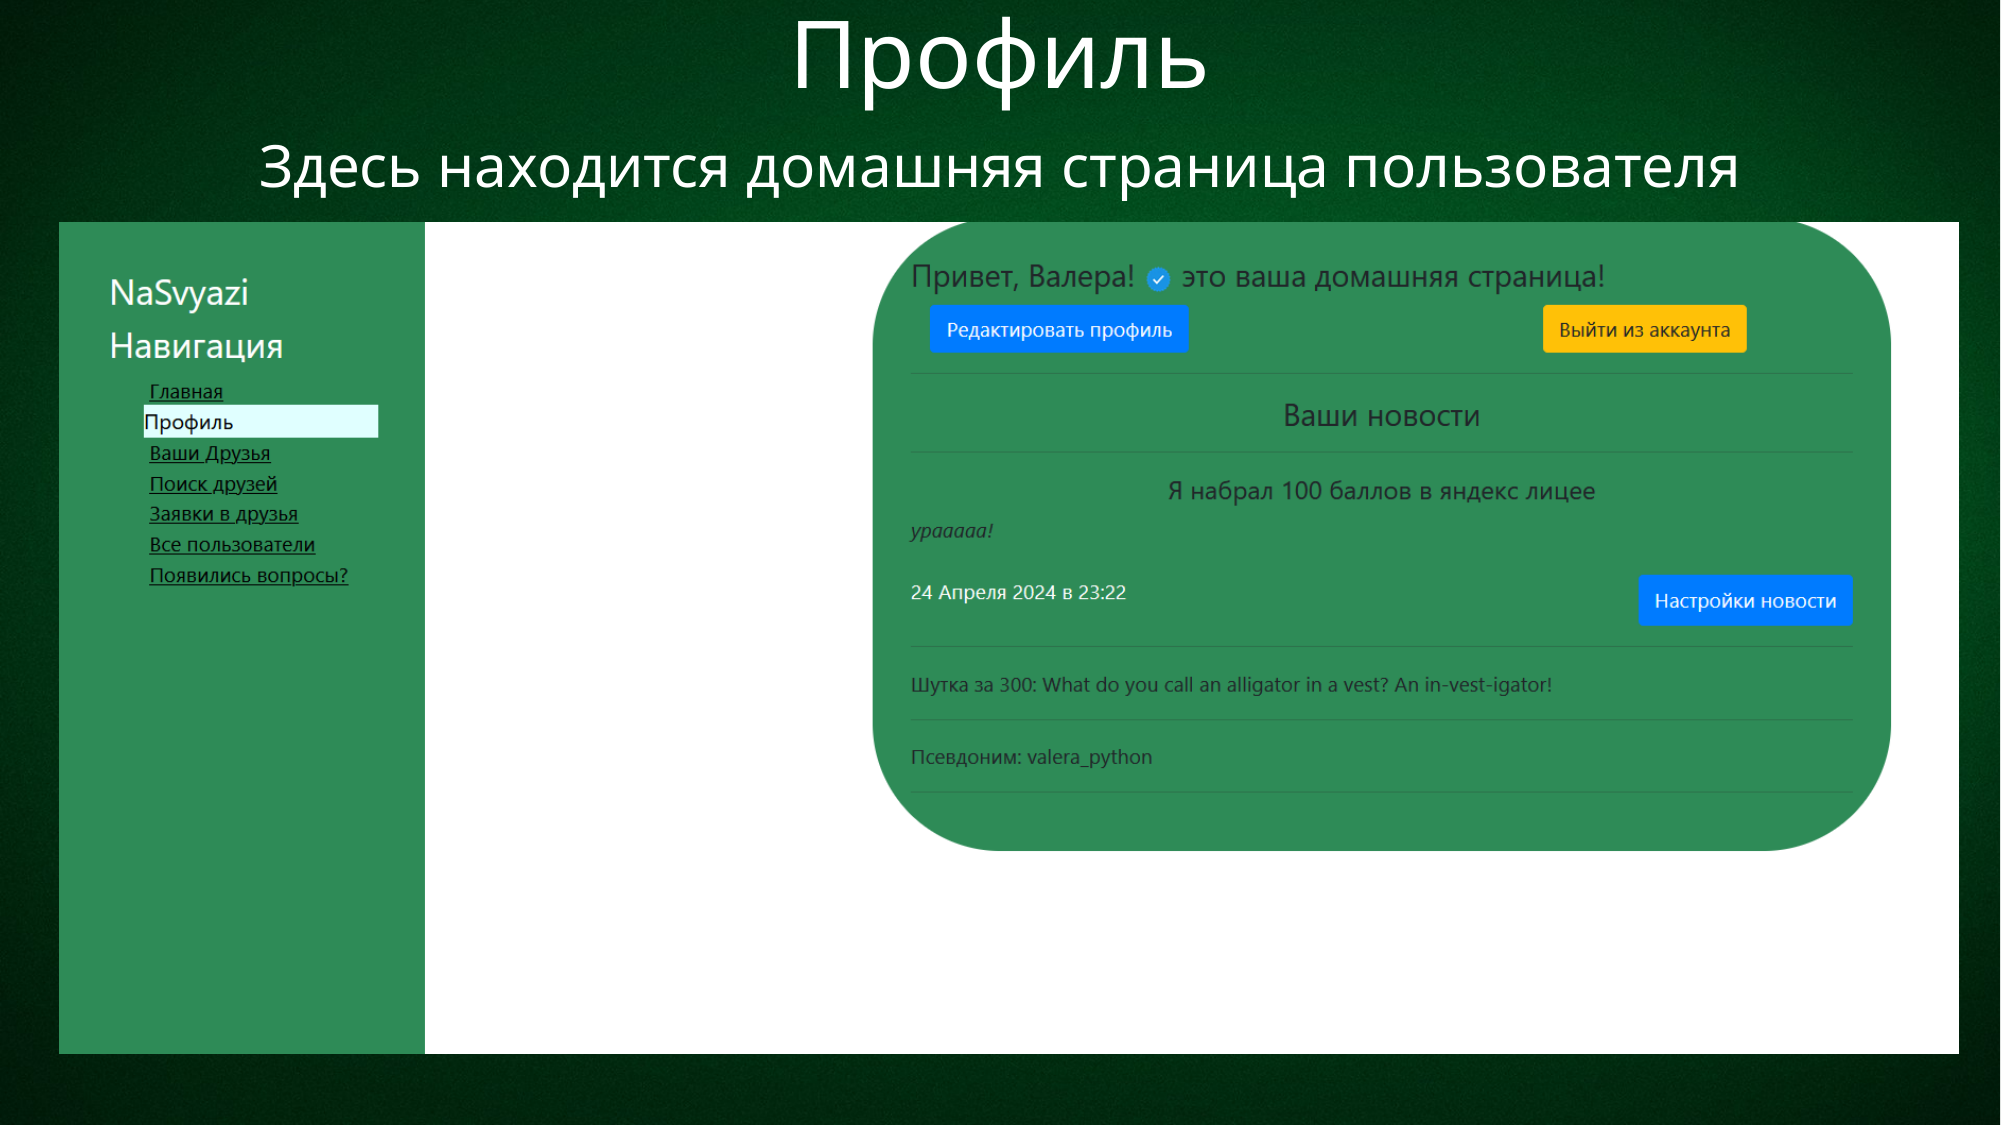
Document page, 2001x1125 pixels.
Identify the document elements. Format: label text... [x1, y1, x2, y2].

picture [0, 0, 2001, 1125]
text_box Профиль [0, 0, 2000, 114]
text_box Здесь находится домашняя страница пользователя [0, 121, 2000, 206]
